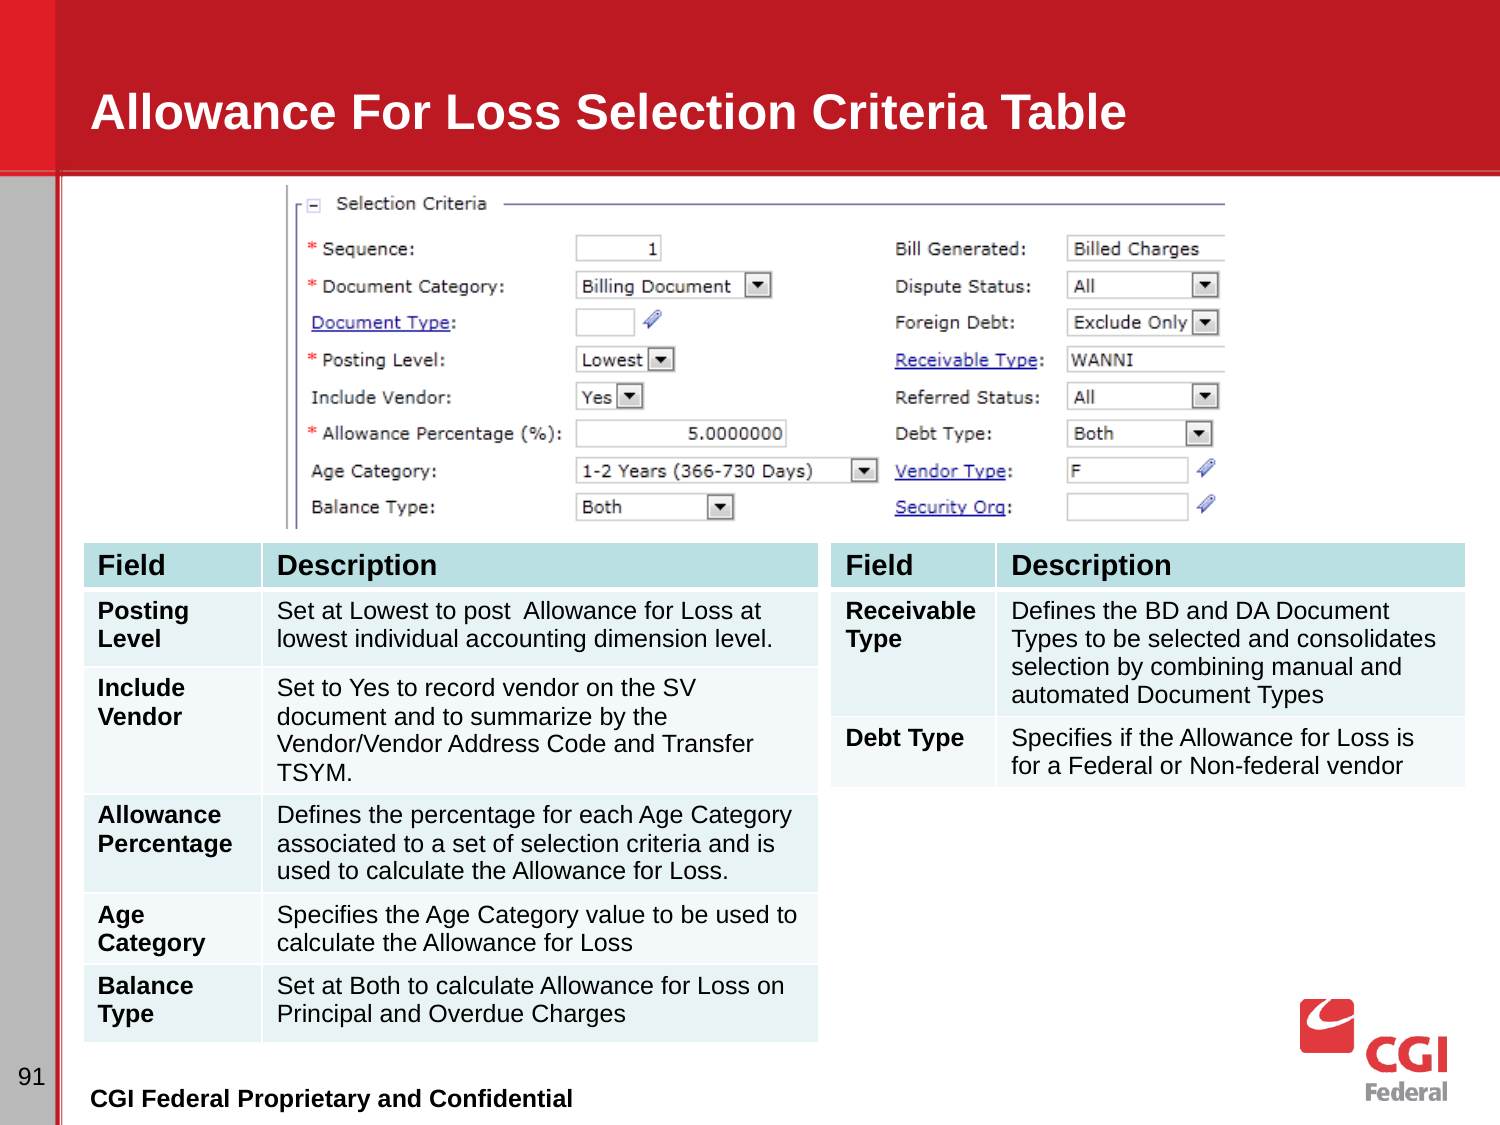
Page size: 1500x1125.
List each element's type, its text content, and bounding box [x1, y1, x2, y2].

slide_number ‹#› [0, 1041, 61, 1099]
table_cell Balance Type [84, 965, 261, 1042]
title Allowance For Loss Selection Criteria Table [74, 54, 1286, 147]
table_header Description [997, 543, 1465, 587]
table_cell Posting Level [84, 592, 261, 666]
table_cell Debt Type [831, 717, 995, 787]
table_cell Specifies if the Allowance for Loss is for a Federal or Non-federal vendor [997, 717, 1465, 787]
table_cell Age Category [84, 894, 261, 963]
picture [1300, 999, 1447, 1101]
table_cell Receivable Type [831, 592, 995, 716]
table_cell Set to Yes to record vendor on the SV document and to summarize by the Vendor/Vendor Address Code and Transfer TSYM. [263, 668, 818, 793]
picture [0, 0, 1500, 1125]
table_header Field [831, 543, 995, 587]
table_cell Specifies the Age Category value to be used to calculate the Allowance for Loss [263, 894, 818, 963]
table_cell Allowance Percentage [84, 795, 261, 892]
footer CGI Federal Proprietary and Confidential [75, 1074, 1225, 1125]
table_cell Set at Both to calculate Allowance for Loss on Principal and Overdue Charges [263, 965, 818, 1042]
table_header Field [84, 543, 261, 587]
table_header Description [263, 543, 818, 587]
table_cell Include Vendor [84, 668, 261, 793]
table_cell Defines the percentage for each Age Category associated to a set of selection criteria and is used to calculate the Allowance for Loss. [263, 795, 818, 892]
table_cell Set at Lowest to post Allowance for Loss at lowest individual accounting dimension level. [263, 592, 818, 666]
table_cell Defines the BD and DA Document Types to be selected and consolidates selection by combining manual and automated Document Types [997, 592, 1465, 716]
picture [285, 184, 1226, 529]
